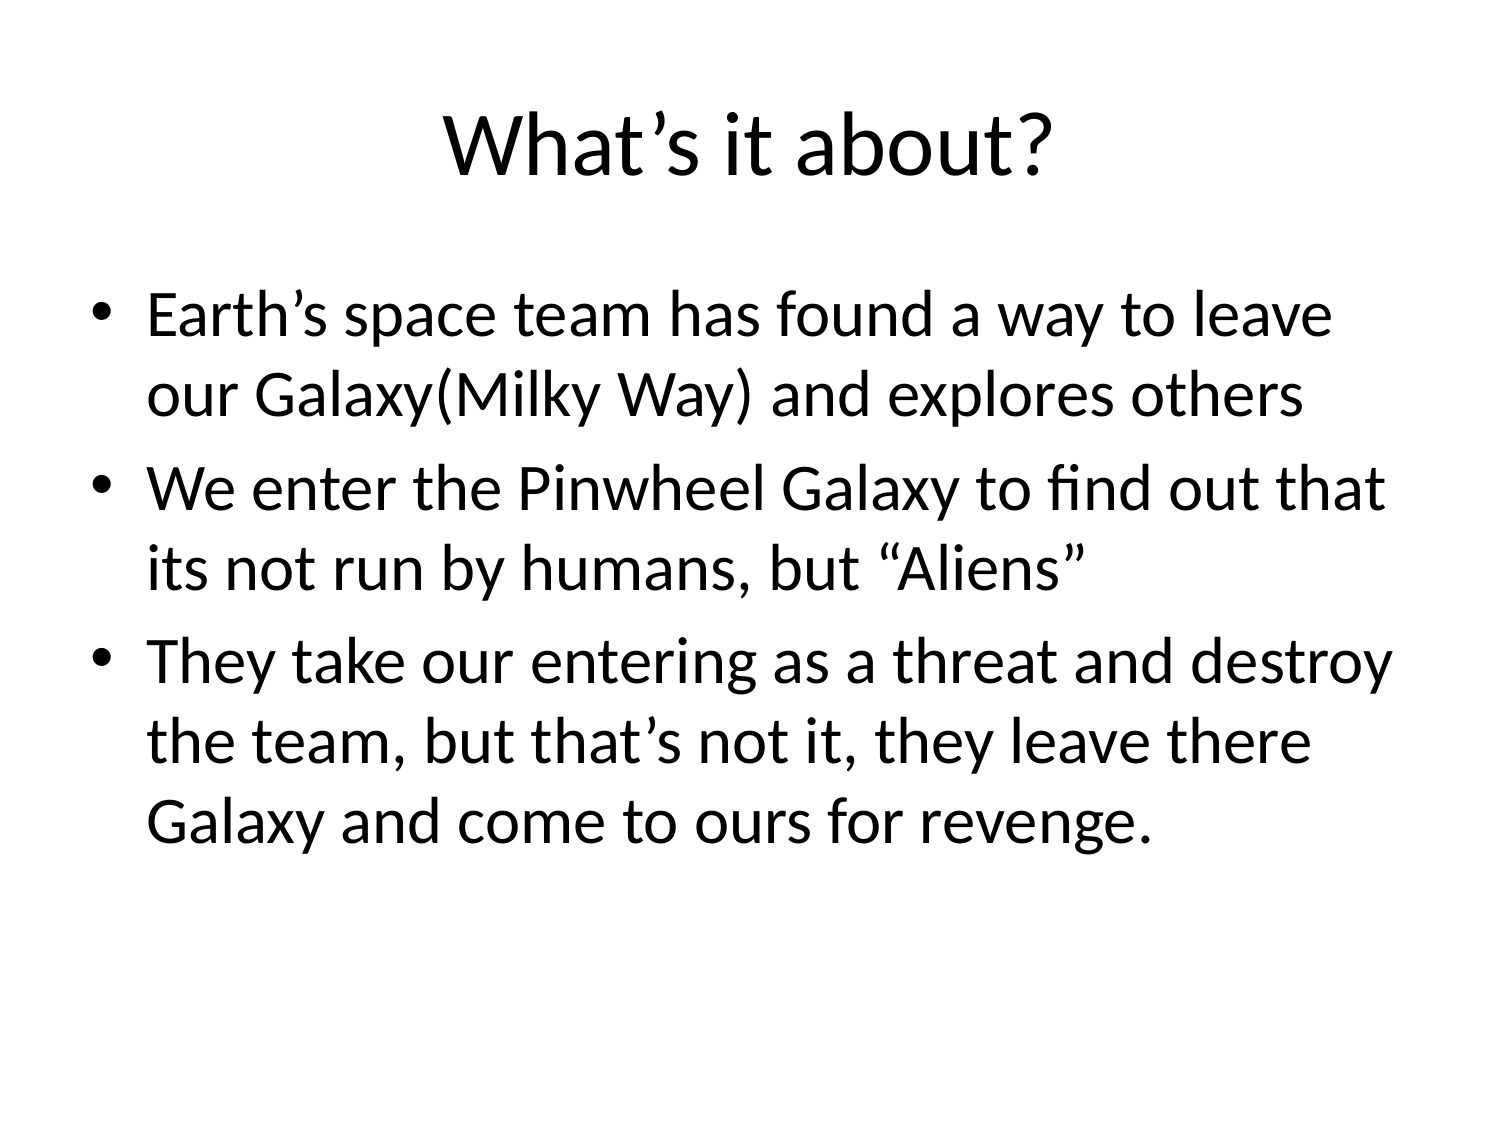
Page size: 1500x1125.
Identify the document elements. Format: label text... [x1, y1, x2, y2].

title What’s it about? [75, 45, 1425, 233]
list Earth’s space team has found a way to leave our Galaxy(Milky Way) and explores others We enter the Pinwheel Galaxy to find out that its not run by humans, but “Aliens” They take our entering as a threat and destroy the team, but that’s not it, they leave there Galaxy and come to ours for revenge. [75, 262, 1425, 1005]
